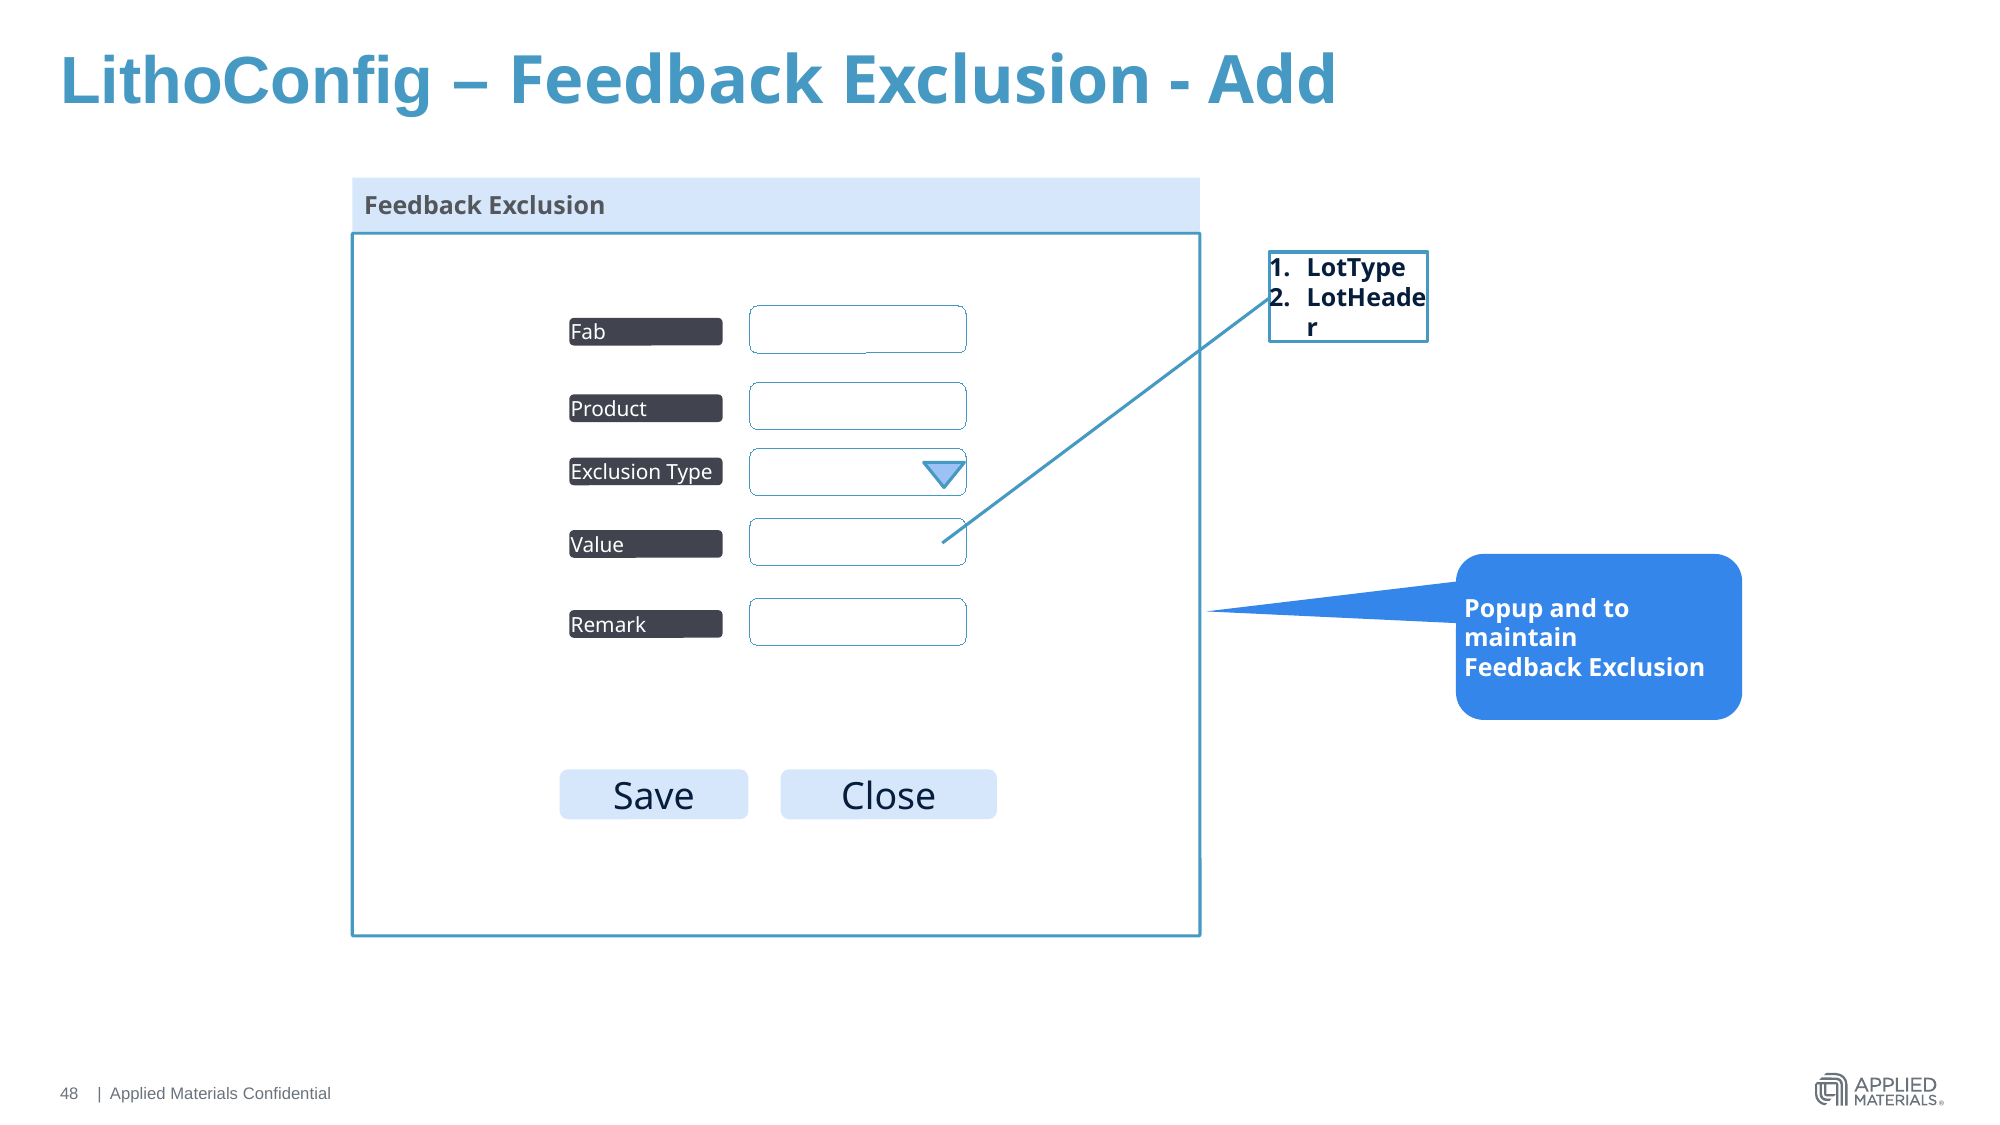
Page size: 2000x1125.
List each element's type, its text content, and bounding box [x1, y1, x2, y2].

text_box Fab [569, 317, 723, 346]
text_box Product [569, 394, 723, 423]
text_box [749, 518, 967, 566]
text_box Value [569, 530, 723, 558]
text_box [749, 382, 967, 430]
title LithoConfig – Feedback Exclusion - Add [45, 29, 1925, 126]
text_box [749, 305, 967, 354]
text_box Popup and to maintain Feedback Exclusion [1206, 553, 1743, 720]
text_box Close [780, 769, 997, 820]
text_box [352, 233, 1200, 936]
text_box [749, 598, 967, 646]
text_box Save [559, 769, 749, 820]
text_box Feedback Exclusion [352, 177, 1200, 232]
text_box LotType LotHeader [942, 251, 1428, 544]
text_box Remark [569, 610, 723, 638]
text_box [749, 448, 967, 496]
slide_number 48 [45, 1078, 165, 1106]
text_box Exclusion Type [569, 457, 723, 486]
text_box [923, 462, 965, 488]
